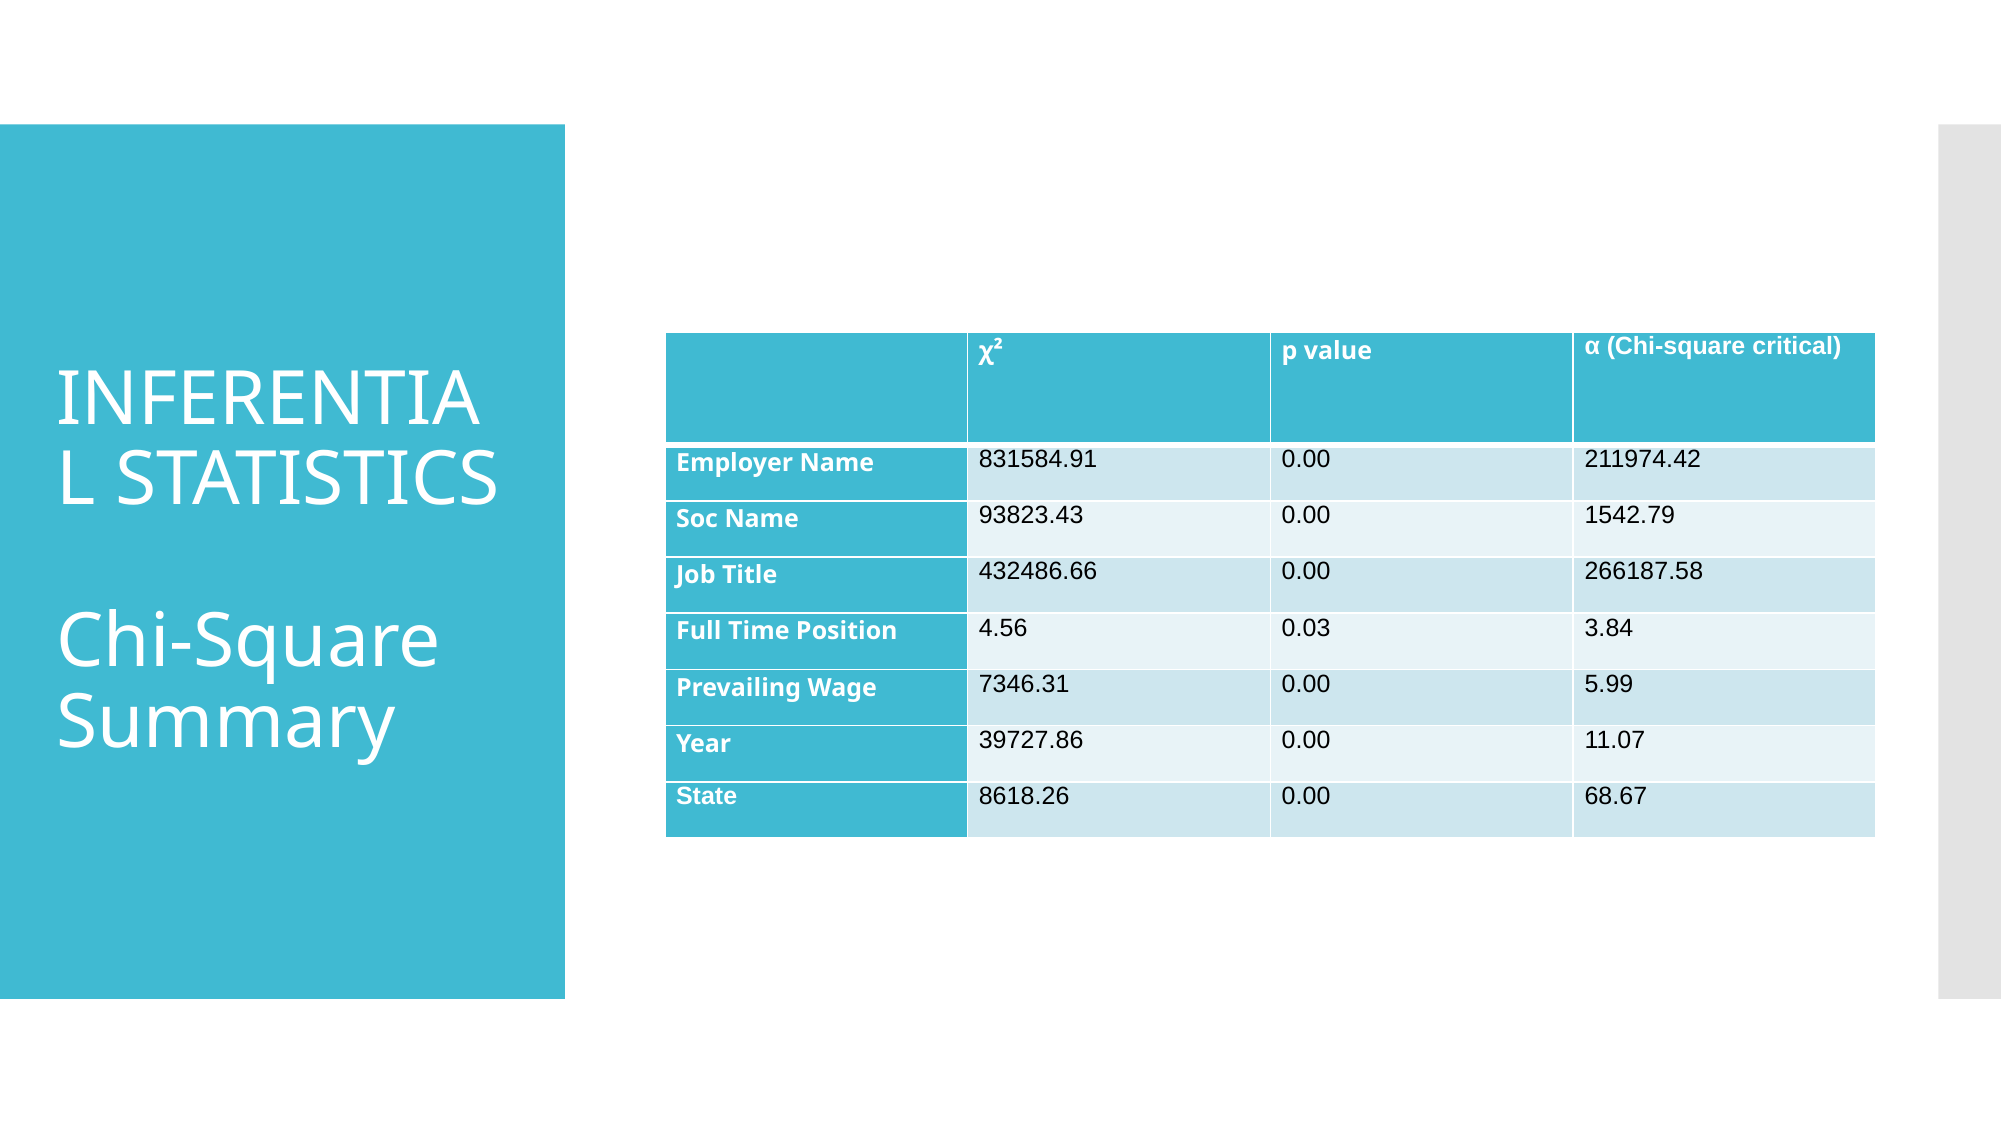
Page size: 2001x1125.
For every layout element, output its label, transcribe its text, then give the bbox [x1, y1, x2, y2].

table_cell Employer Name [666, 448, 967, 500]
table_cell 93823.43 [968, 502, 1270, 556]
table_cell 4.56 [968, 614, 1270, 669]
table_cell 0.00 [1271, 783, 1572, 837]
table_cell 266187.58 [1574, 558, 1875, 612]
table_cell State [666, 783, 967, 837]
table_cell 5.99 [1574, 670, 1875, 725]
table_cell 7346.31 [968, 670, 1270, 725]
table_cell 0.00 [1271, 726, 1572, 781]
table_cell 11.07 [1574, 726, 1875, 781]
table_cell Job Title [666, 558, 967, 612]
table_cell Soc Name [666, 502, 967, 556]
table_cell Year [666, 726, 967, 781]
table_header α (Chi-square critical) [1574, 333, 1875, 442]
table_cell 0.00 [1271, 448, 1572, 500]
table_cell 0.03 [1271, 614, 1572, 669]
title INFERENTIAL STATISTICS Chi-Square Summary [41, 184, 525, 940]
table_cell 432486.66 [968, 558, 1270, 612]
table_header χ² [968, 333, 1270, 442]
table_cell Prevailing Wage [666, 670, 967, 725]
table_cell 39727.86 [968, 726, 1270, 781]
table_cell Full Time Position [666, 614, 967, 669]
table_cell 0.00 [1271, 670, 1572, 725]
table_cell 211974.42 [1574, 448, 1875, 500]
table_cell 8618.26 [968, 783, 1270, 837]
table_cell 831584.91 [968, 448, 1270, 500]
table_cell 0.00 [1271, 502, 1572, 556]
table_cell 68.67 [1574, 783, 1875, 837]
table_cell 1542.79 [1574, 502, 1875, 556]
table_header [666, 333, 967, 442]
table_cell 0.00 [1271, 558, 1572, 612]
table_header p value [1271, 333, 1572, 442]
table_cell 3.84 [1574, 614, 1875, 669]
